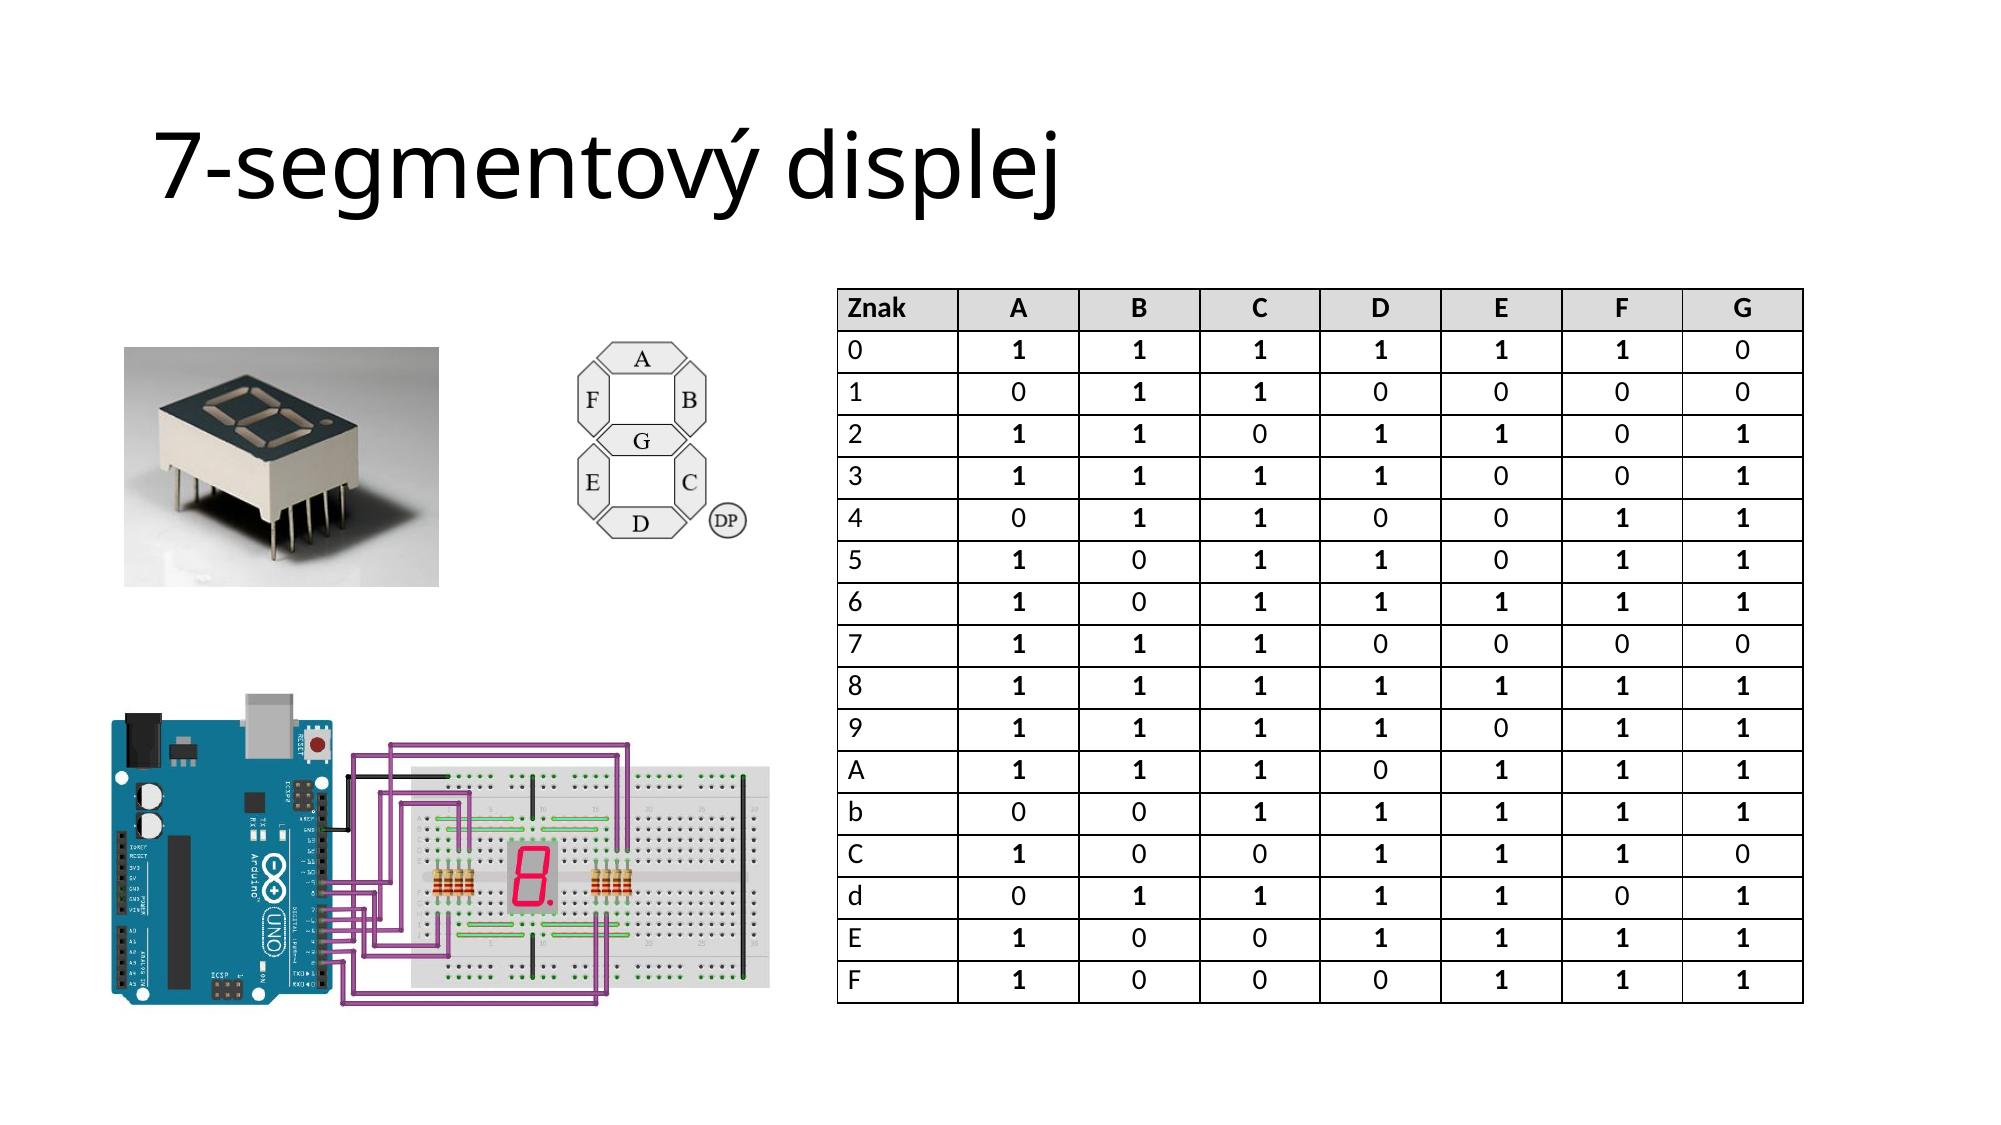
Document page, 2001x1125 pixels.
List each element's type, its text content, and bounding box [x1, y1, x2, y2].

table_cell 1 [1080, 668, 1199, 708]
table_cell 0 [1201, 962, 1319, 1002]
table_cell 0 [1321, 752, 1440, 792]
table_cell 1 [1201, 542, 1319, 582]
table_header E [1442, 290, 1561, 330]
table_cell 1 [959, 416, 1078, 456]
table_header C [1201, 290, 1319, 330]
table_cell 1 [1080, 752, 1199, 792]
table_cell 1 [1442, 836, 1561, 876]
table_cell 1 [1683, 458, 1802, 498]
table_cell 0 [959, 374, 1078, 414]
table_cell 1 [1201, 668, 1319, 708]
table_cell 1 [959, 584, 1078, 624]
table_cell 1 [1683, 500, 1802, 540]
picture [495, 285, 797, 587]
table_cell 0 [1080, 962, 1199, 1002]
table_cell 1 [1442, 962, 1561, 1002]
picture [124, 347, 439, 587]
table_cell 1 [959, 332, 1078, 372]
table_cell 1 [959, 542, 1078, 582]
table_cell 0 [1683, 836, 1802, 876]
table_cell 1 [1683, 542, 1802, 582]
table_cell 1 [1683, 710, 1802, 750]
table_cell 1 [1683, 416, 1802, 456]
table_cell 1 [959, 458, 1078, 498]
table_cell 0 [1563, 416, 1682, 456]
table_cell 1 [1563, 794, 1682, 834]
table_cell 1 [1321, 416, 1440, 456]
table_cell 0 [1080, 794, 1199, 834]
table_cell 1 [1201, 710, 1319, 750]
table_cell 0 [1080, 584, 1199, 624]
table_cell 3 [838, 458, 957, 498]
table_cell 1 [1563, 710, 1682, 750]
table_cell 0 [1442, 458, 1561, 498]
table_cell 1 [1321, 542, 1440, 582]
table_cell 1 [1321, 584, 1440, 624]
table_cell 8 [838, 668, 957, 708]
table_cell 0 [1080, 542, 1199, 582]
table_cell 1 [1442, 668, 1561, 708]
title 7-segmentový displej [137, 59, 1863, 278]
table_cell 1 [1201, 752, 1319, 792]
table_cell 0 [1442, 542, 1561, 582]
table_header G [1683, 290, 1802, 330]
table_cell 4 [838, 500, 957, 540]
table_cell 1 [1201, 584, 1319, 624]
table_cell 1 [1080, 710, 1199, 750]
table_cell 1 [1201, 794, 1319, 834]
table_cell 1 [1442, 794, 1561, 834]
table_cell 1 [1683, 878, 1802, 918]
table_cell 1 [1201, 332, 1319, 372]
table_cell 0 [1080, 920, 1199, 960]
table_cell 0 [1442, 500, 1561, 540]
table_cell 1 [1321, 332, 1440, 372]
table_cell 1 [1080, 374, 1199, 414]
table_cell 1 [1080, 458, 1199, 498]
table_cell 6 [838, 584, 957, 624]
table_cell 0 [1321, 500, 1440, 540]
table_cell 1 [1442, 920, 1561, 960]
table_cell E [838, 920, 957, 960]
table_cell b [838, 794, 957, 834]
table_header D [1321, 290, 1440, 330]
table_cell 0 [1442, 374, 1561, 414]
table_cell 7 [838, 626, 957, 666]
table_cell 1 [1080, 416, 1199, 456]
table_cell 0 [1201, 836, 1319, 876]
table_cell 0 [1563, 626, 1682, 666]
table_cell 1 [1201, 500, 1319, 540]
table_cell 1 [1321, 710, 1440, 750]
table_cell 1 [1563, 542, 1682, 582]
table_cell 1 [959, 920, 1078, 960]
table_cell 1 [1321, 458, 1440, 498]
table_cell 1 [1442, 584, 1561, 624]
table_cell 1 [1563, 500, 1682, 540]
table_cell 1 [1442, 332, 1561, 372]
table_cell 0 [1321, 626, 1440, 666]
table_cell 0 [1563, 458, 1682, 498]
table_cell 1 [1563, 332, 1682, 372]
table_cell 1 [1683, 668, 1802, 708]
table_cell 1 [1201, 458, 1319, 498]
table_cell 1 [1683, 752, 1802, 792]
table_cell 1 [1563, 962, 1682, 1002]
table_cell 1 [1563, 668, 1682, 708]
table_cell 1 [1080, 500, 1199, 540]
table_cell 0 [1683, 332, 1802, 372]
table_cell 1 [1442, 752, 1561, 792]
table_header Znak [838, 290, 957, 330]
table_cell 1 [959, 962, 1078, 1002]
table_cell 1 [1201, 626, 1319, 666]
table_cell 1 [1080, 626, 1199, 666]
table_header A [959, 290, 1078, 330]
table_cell 1 [1683, 794, 1802, 834]
table_cell 0 [1321, 374, 1440, 414]
table_cell 5 [838, 542, 957, 582]
table_cell 0 [1442, 626, 1561, 666]
table_cell 1 [1201, 878, 1319, 918]
table_cell 1 [1563, 836, 1682, 876]
table_cell 0 [959, 794, 1078, 834]
table_header B [1080, 290, 1199, 330]
table_cell 1 [1321, 836, 1440, 876]
table_cell 1 [1080, 332, 1199, 372]
table_cell 1 [1201, 374, 1319, 414]
table_cell 1 [1563, 920, 1682, 960]
table_header F [1563, 290, 1682, 330]
table_cell 0 [1683, 626, 1802, 666]
table_cell 1 [1321, 794, 1440, 834]
table_cell 0 [1201, 416, 1319, 456]
table_cell 1 [1683, 962, 1802, 1002]
table_cell 1 [959, 668, 1078, 708]
table_cell 0 [1080, 836, 1199, 876]
table_cell 1 [959, 710, 1078, 750]
table_cell 1 [1563, 752, 1682, 792]
table_cell 1 [1442, 878, 1561, 918]
picture [98, 688, 780, 1015]
table_cell 1 [838, 374, 957, 414]
table_cell 0 [959, 500, 1078, 540]
table_cell 0 [1321, 962, 1440, 1002]
table_cell 9 [838, 710, 957, 750]
table_cell 1 [959, 626, 1078, 666]
table_cell d [838, 878, 957, 918]
table_cell 0 [1201, 920, 1319, 960]
table_cell F [838, 962, 957, 1002]
table_cell C [838, 836, 957, 876]
table_cell 1 [1321, 668, 1440, 708]
table_cell 1 [1321, 920, 1440, 960]
table_cell 1 [1683, 920, 1802, 960]
table_cell 0 [959, 878, 1078, 918]
table_cell A [838, 752, 957, 792]
table_cell 0 [1683, 374, 1802, 414]
table_cell 1 [1563, 584, 1682, 624]
table_cell 1 [1442, 416, 1561, 456]
table_cell 1 [959, 836, 1078, 876]
table_cell 0 [1563, 878, 1682, 918]
table_cell 1 [959, 752, 1078, 792]
table_cell 0 [838, 332, 957, 372]
table_cell 0 [1563, 374, 1682, 414]
table_cell 0 [1442, 710, 1561, 750]
table_cell 1 [1321, 878, 1440, 918]
table_cell 1 [1080, 878, 1199, 918]
table_cell 2 [838, 416, 957, 456]
table_cell 1 [1683, 584, 1802, 624]
